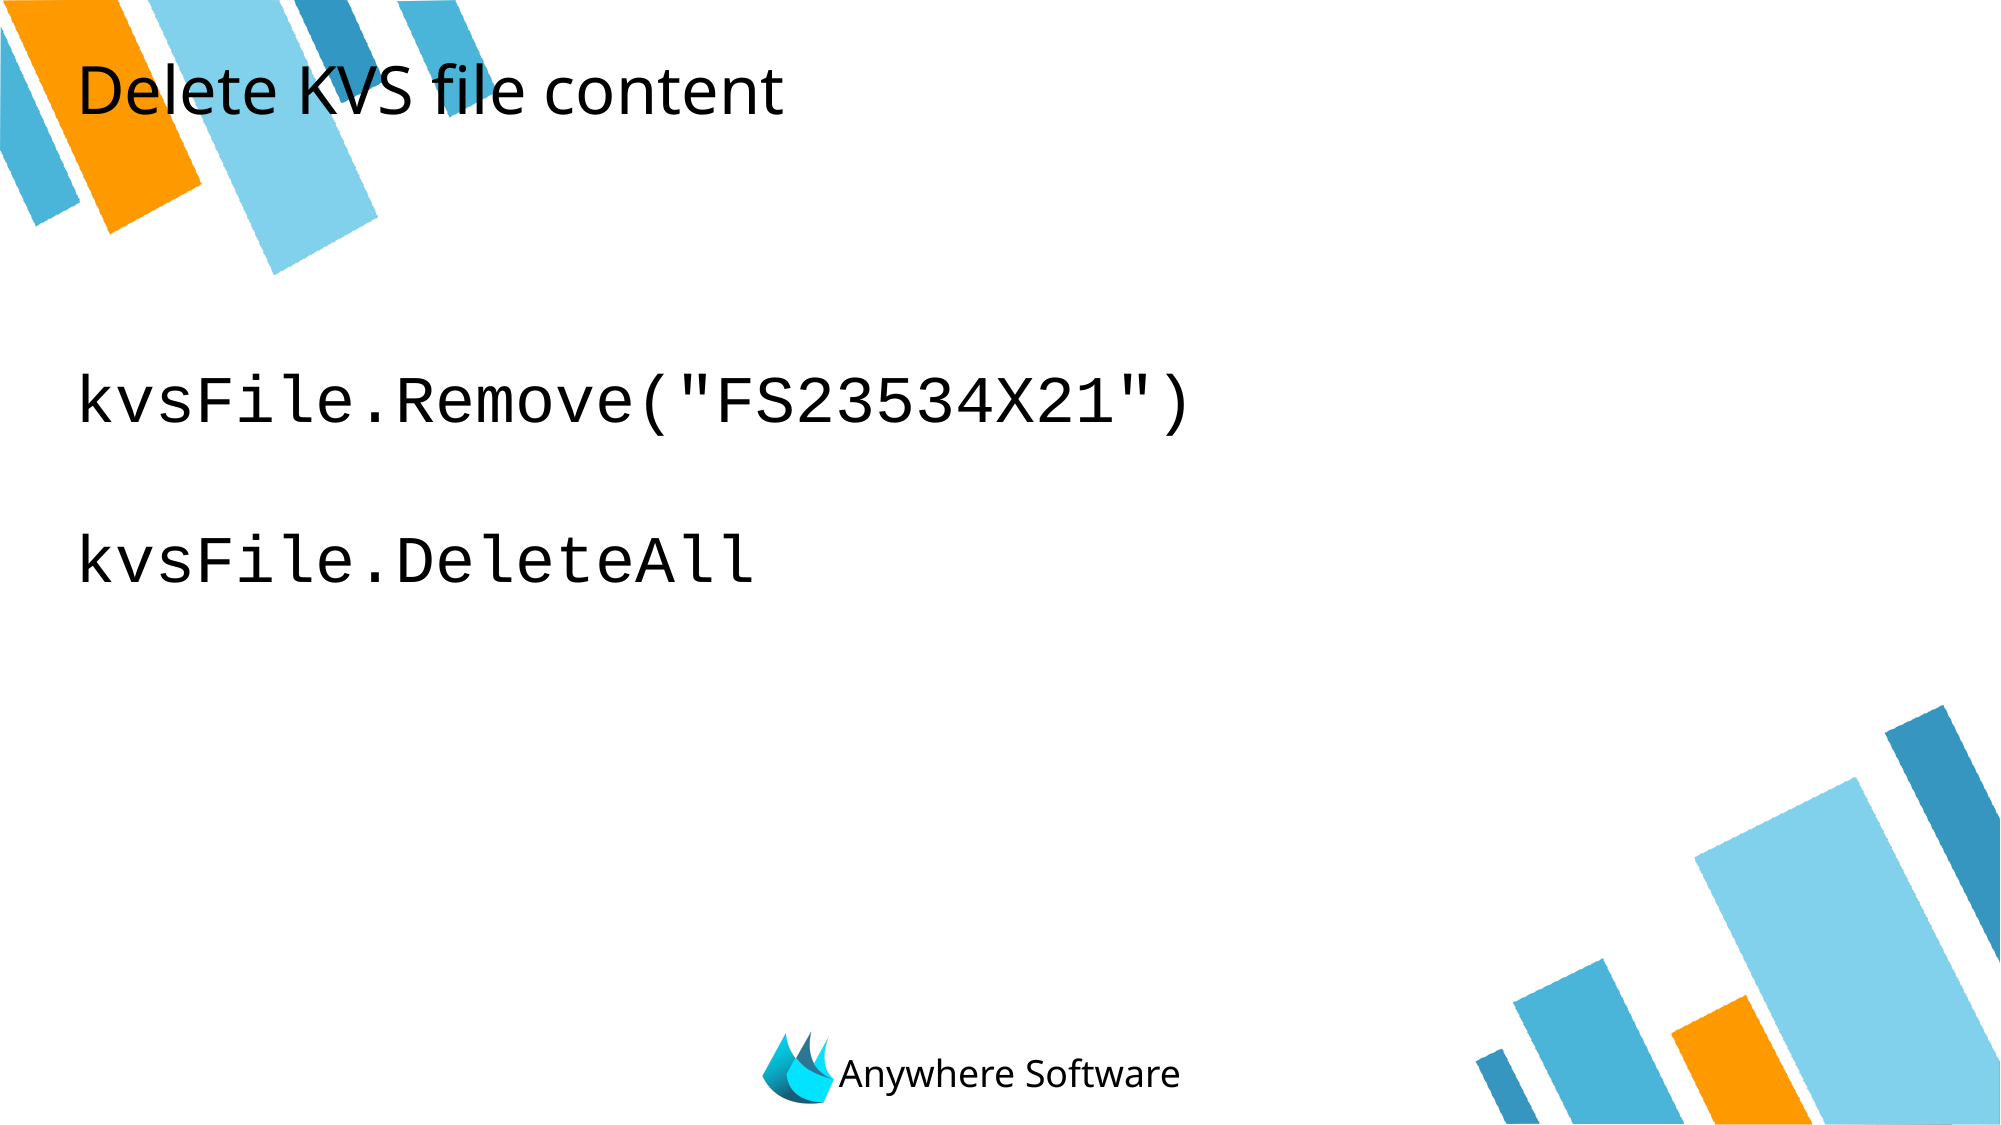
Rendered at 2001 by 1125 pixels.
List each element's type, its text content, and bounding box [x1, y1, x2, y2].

title Delete KVS file content [61, 22, 1863, 165]
text_box kvsFile.Remove("FS23534X21") kvsFile.DeleteAll [61, 348, 1500, 603]
picture [0, 0, 2000, 1125]
